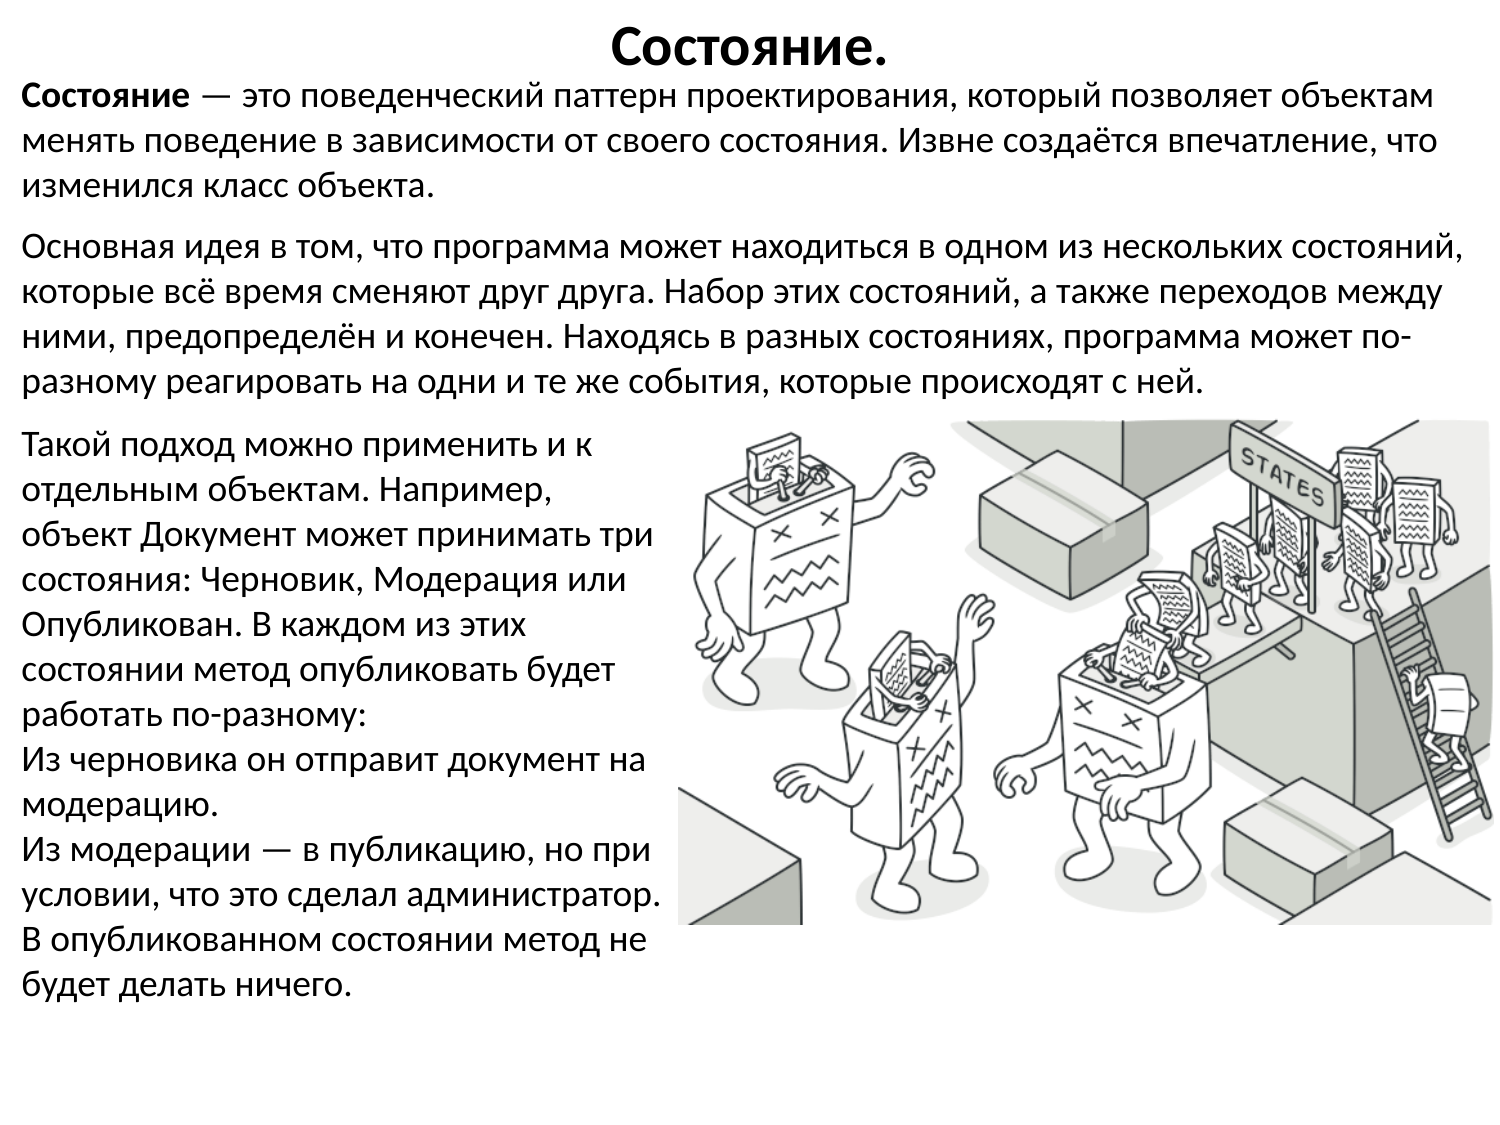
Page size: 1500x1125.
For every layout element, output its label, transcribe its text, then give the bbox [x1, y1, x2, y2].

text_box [6, 62, 1494, 1063]
text_box Состояние. [596, 0, 904, 62]
